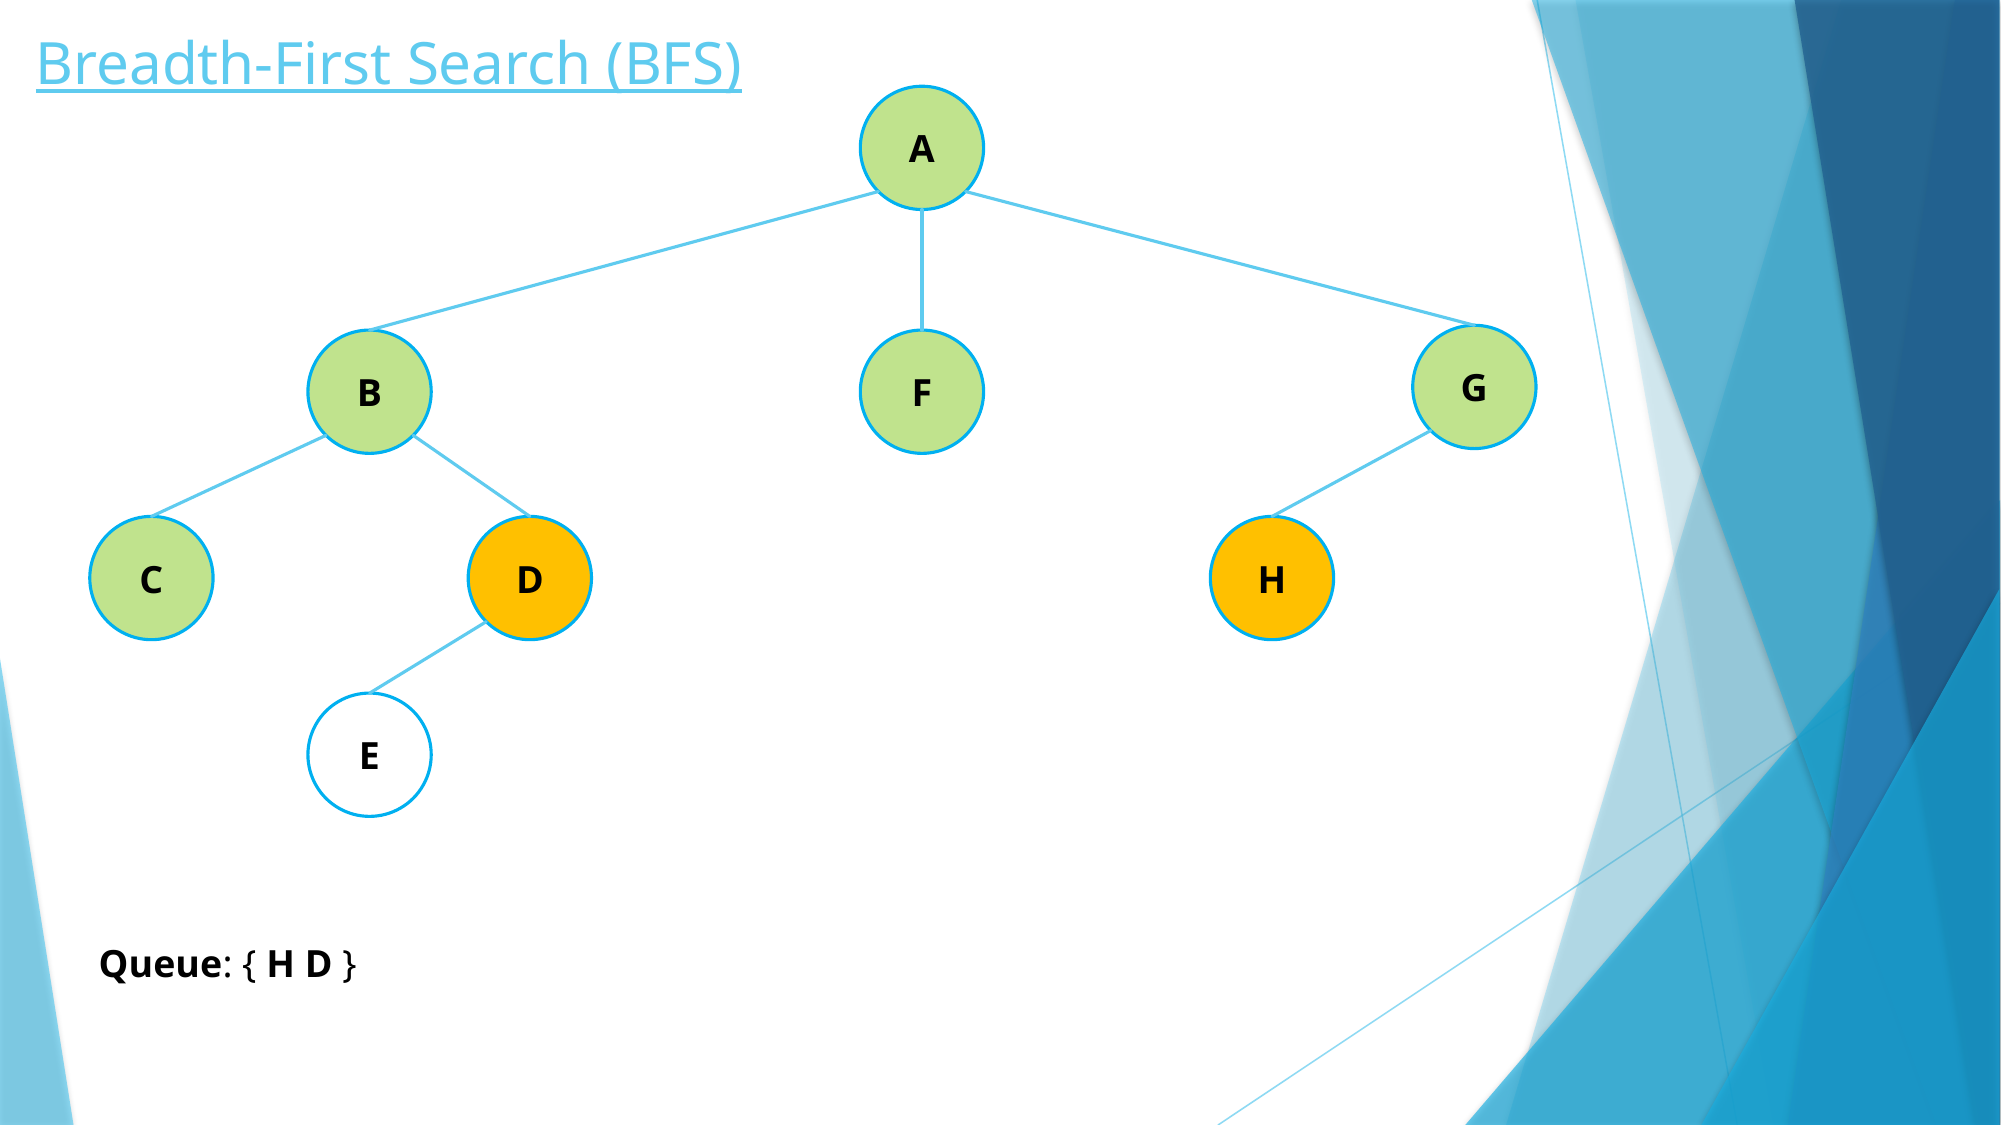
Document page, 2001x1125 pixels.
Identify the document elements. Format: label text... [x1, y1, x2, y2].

text_box A [866, 178, 978, 212]
text_box F [858, 328, 986, 455]
title Breadth-First Search (BFS) [20, 18, 1075, 178]
text_box B [306, 328, 433, 455]
text_box G [1411, 323, 1538, 451]
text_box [1271, 429, 1432, 517]
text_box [369, 621, 487, 694]
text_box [150, 434, 327, 517]
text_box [965, 190, 1475, 326]
text_box D [466, 515, 594, 642]
text_box E [306, 691, 433, 818]
text_box H [1208, 515, 1336, 642]
text_box C [88, 515, 215, 642]
text_box Queue: { H D } [84, 932, 372, 993]
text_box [412, 434, 531, 517]
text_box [369, 190, 879, 331]
